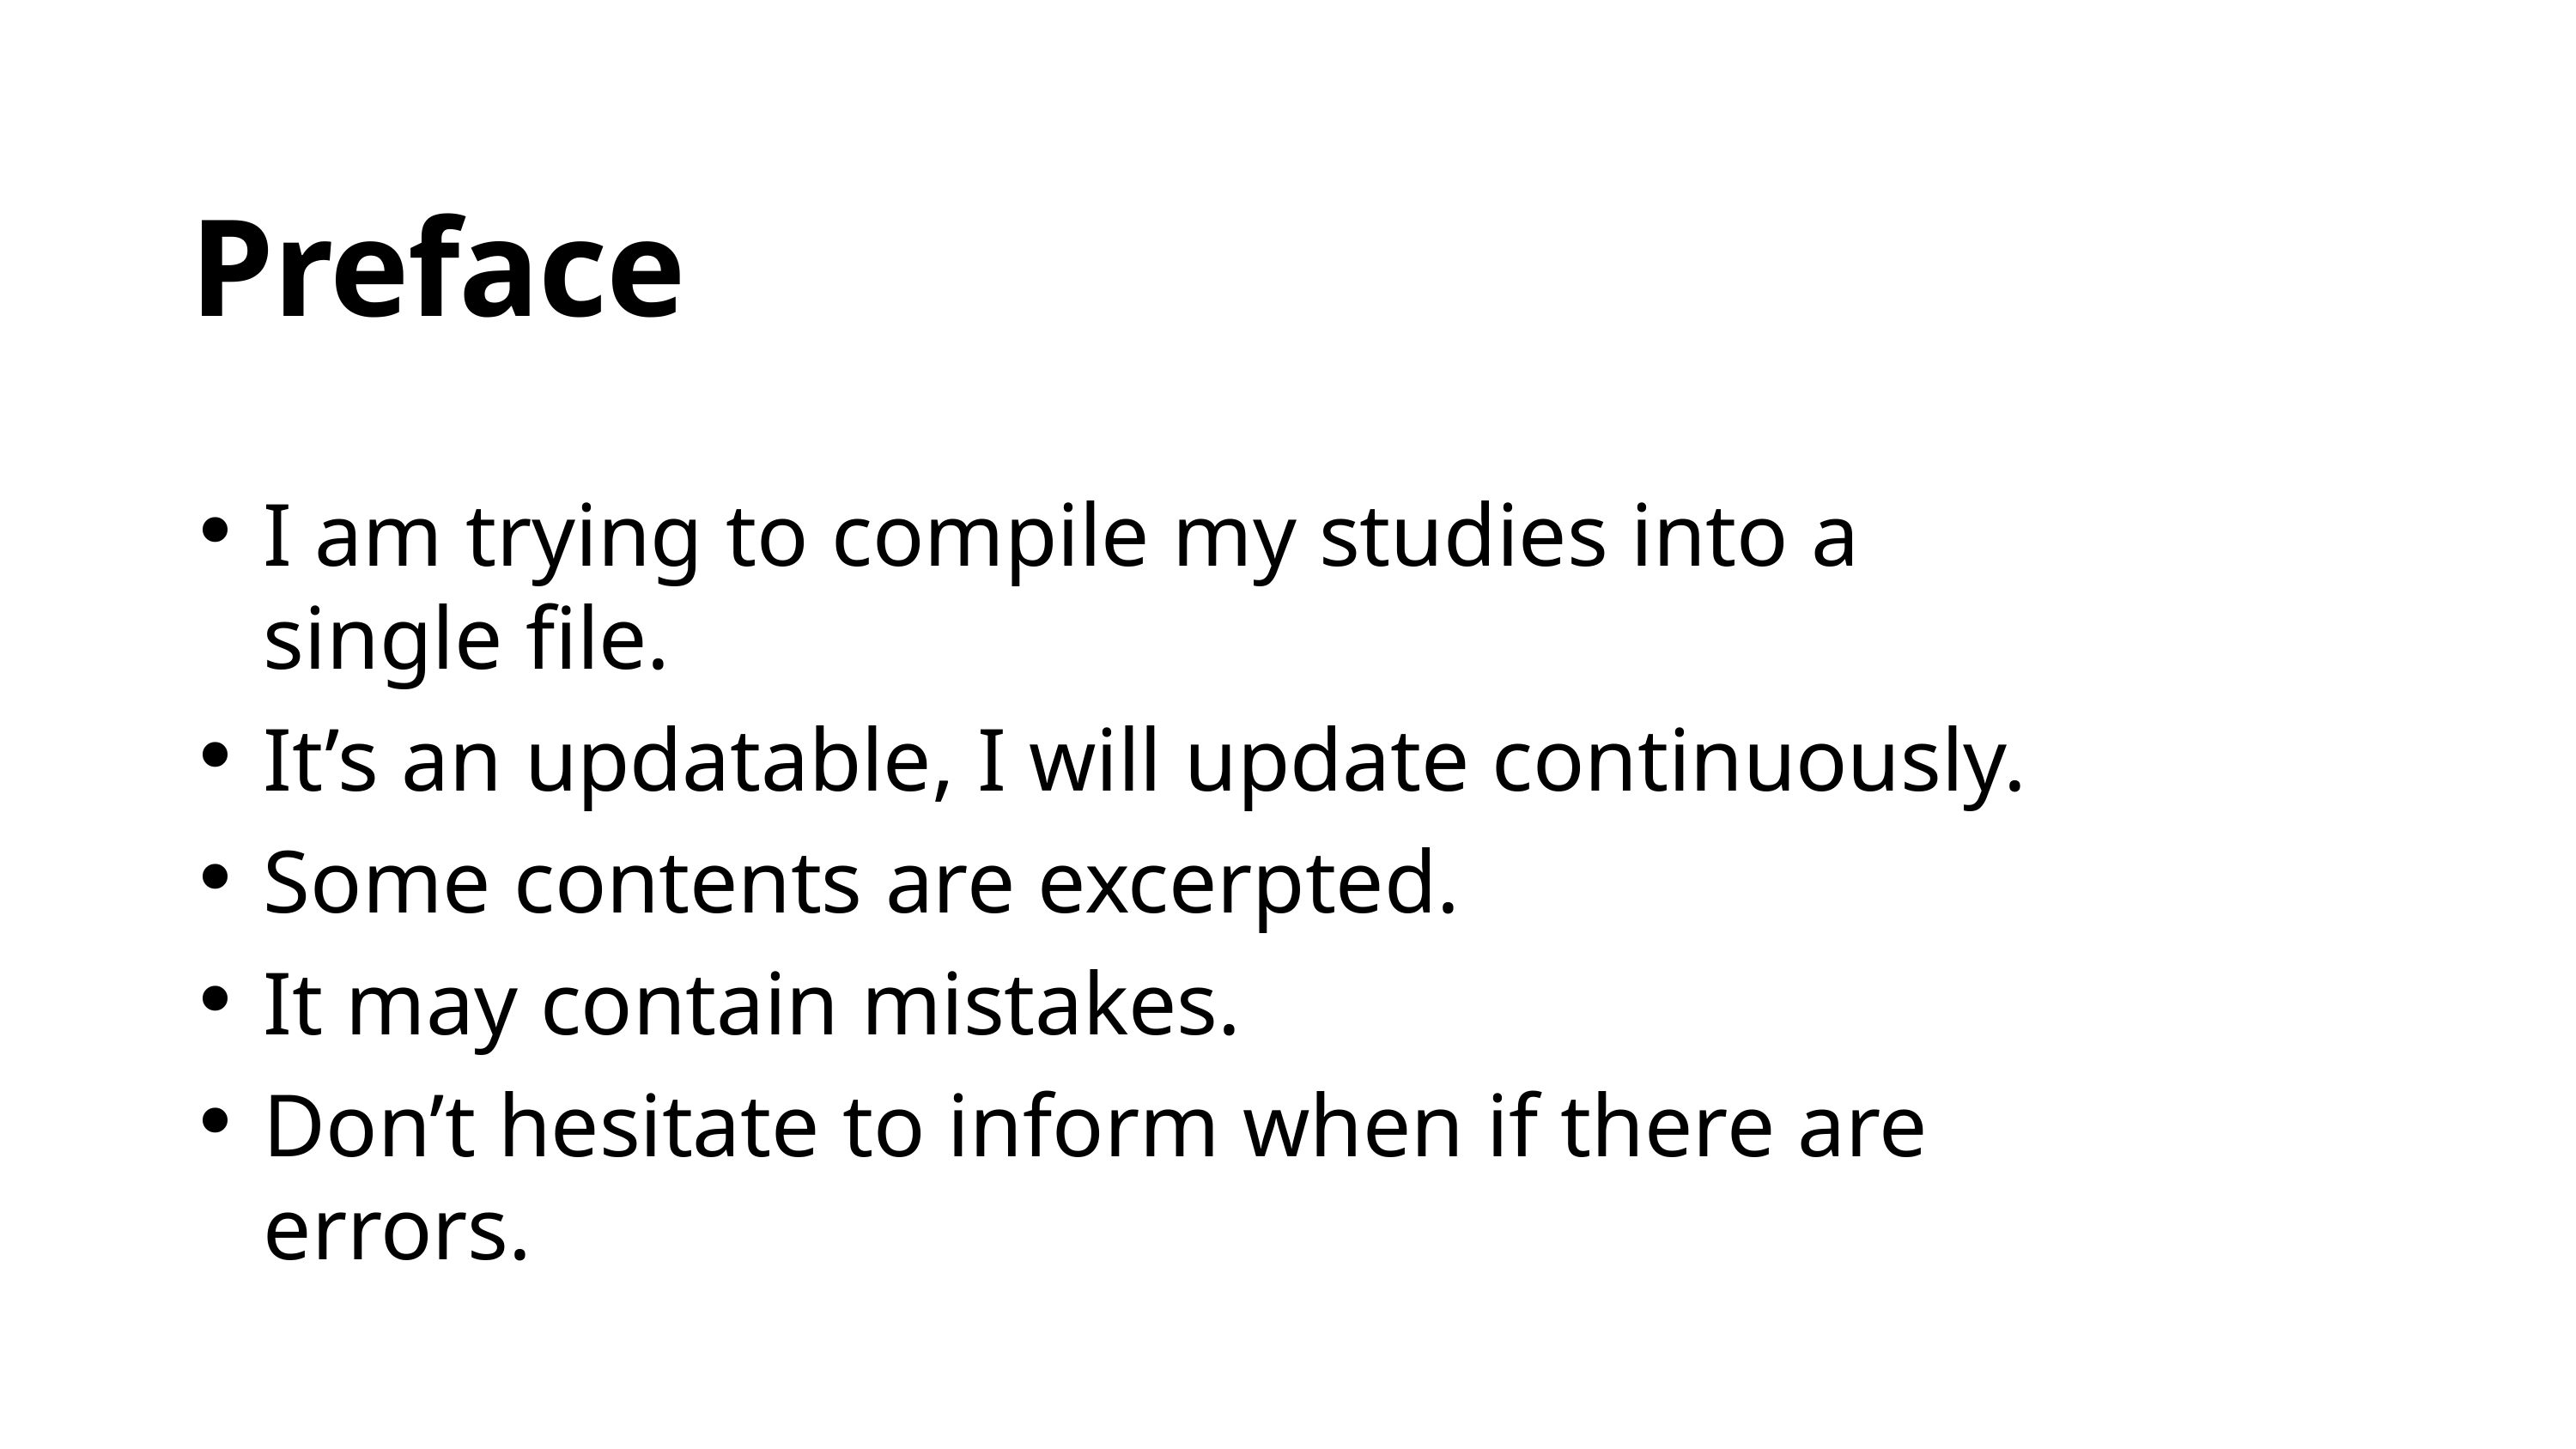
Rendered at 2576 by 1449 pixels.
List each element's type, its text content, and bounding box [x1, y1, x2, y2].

text_box I am trying to compile my studies into a single file. It’s an updatable, I will update continuously. Some contents are excerpted. It may contain mistakes. Don’t hesitate to inform when if there are errors. [188, 459, 2048, 1277]
title Preface [187, 165, 1202, 425]
